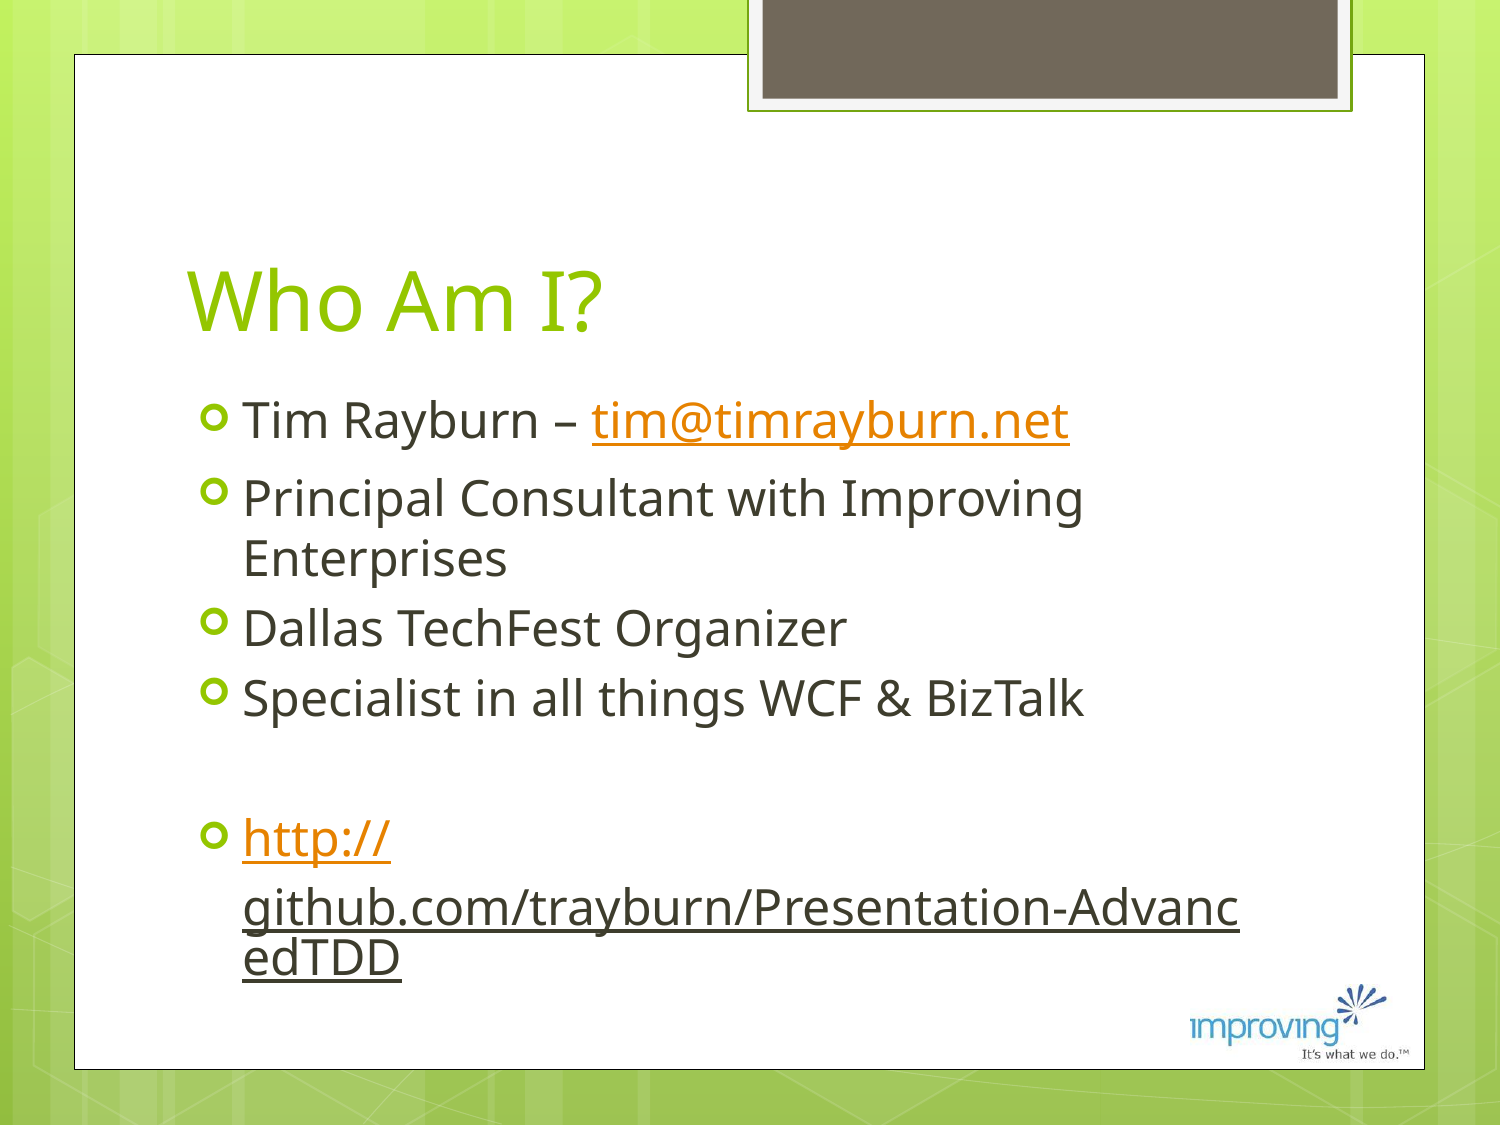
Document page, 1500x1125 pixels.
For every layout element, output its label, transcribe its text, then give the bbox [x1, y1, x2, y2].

title Who Am I? [171, 168, 1324, 357]
list Tim Rayburn – tim@timrayburn.net Principal Consultant with Improving Enterprises Dallas TechFest Organizer Specialist in all things WCF & BizTalk http://github.com/trayburn/Presentation-AdvancedTDD [171, 381, 1283, 957]
picture [1190, 984, 1413, 1065]
